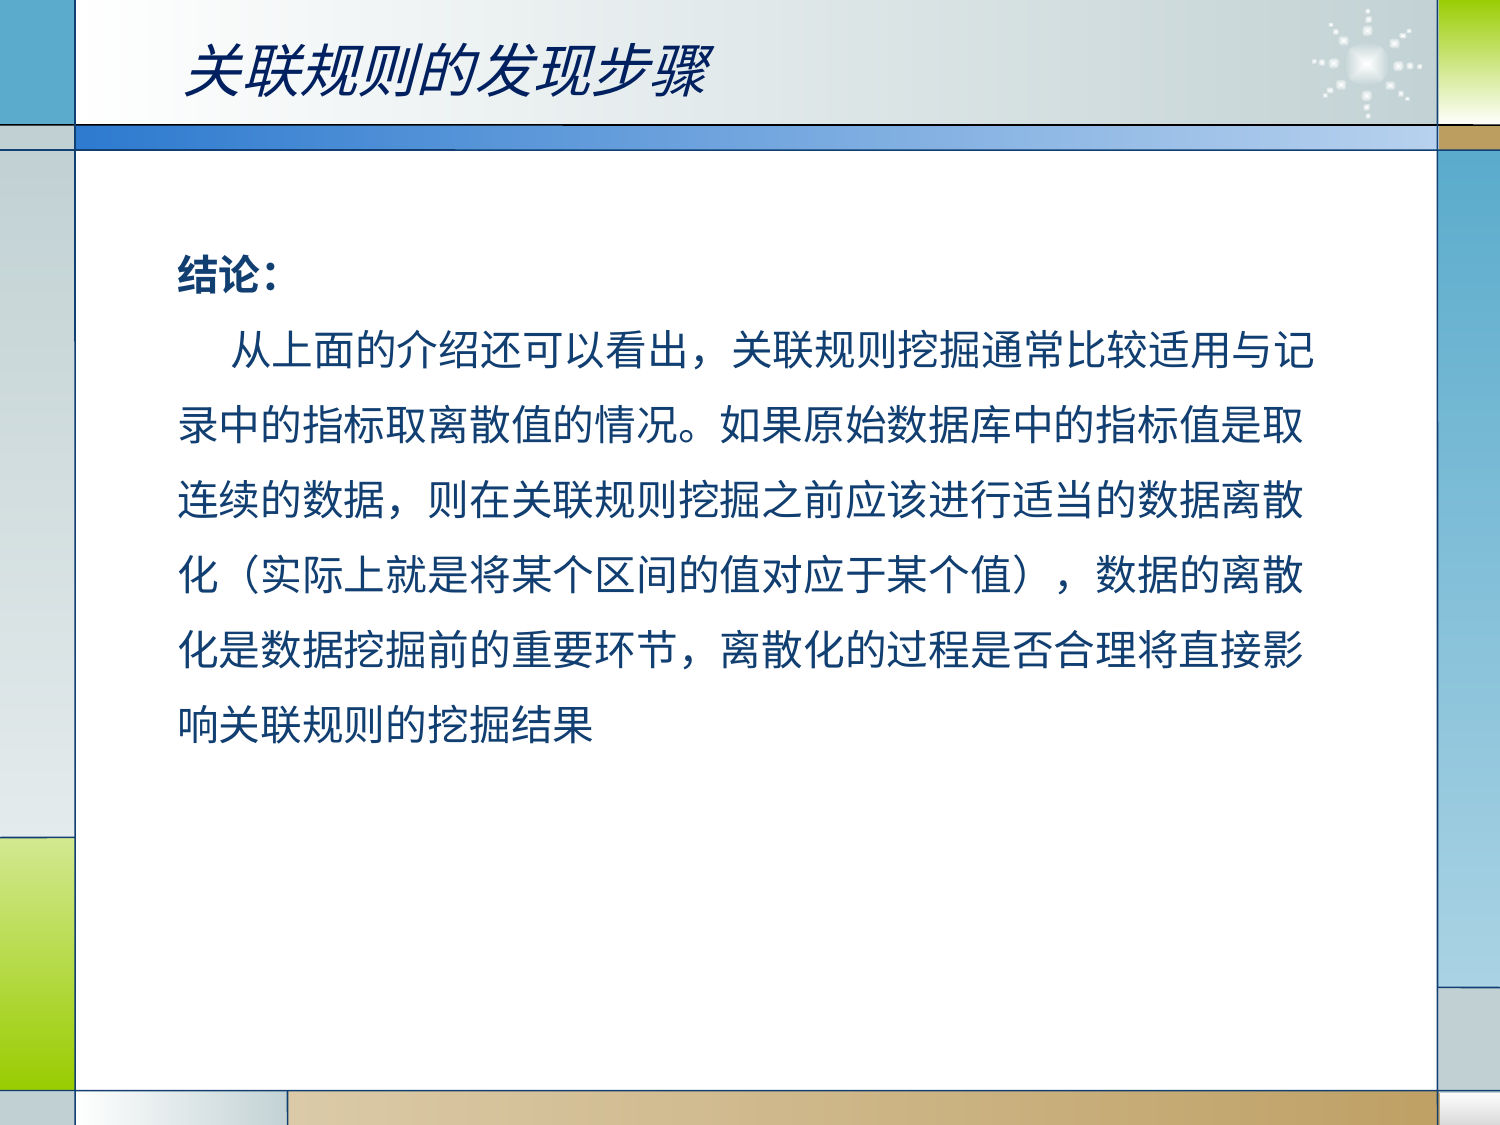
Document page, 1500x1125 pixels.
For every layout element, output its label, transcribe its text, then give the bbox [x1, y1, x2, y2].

text_box 结论： 从上面的介绍还可以看出，关联规则挖掘通常比较适用与记录中的指标取离散值的情况。如果原始数据库中的指标值是取连续的数据，则在关联规则挖掘之前应该进行适当的数据离散化（实际上就是将某个区间的值对应于某个值），数据的离散化是数据挖掘前的重要环节，离散化的过程是否合理将直接影响关联规则的挖掘结果 [162, 216, 1339, 757]
text_box 关联规则的发现步骤 [168, 26, 889, 112]
